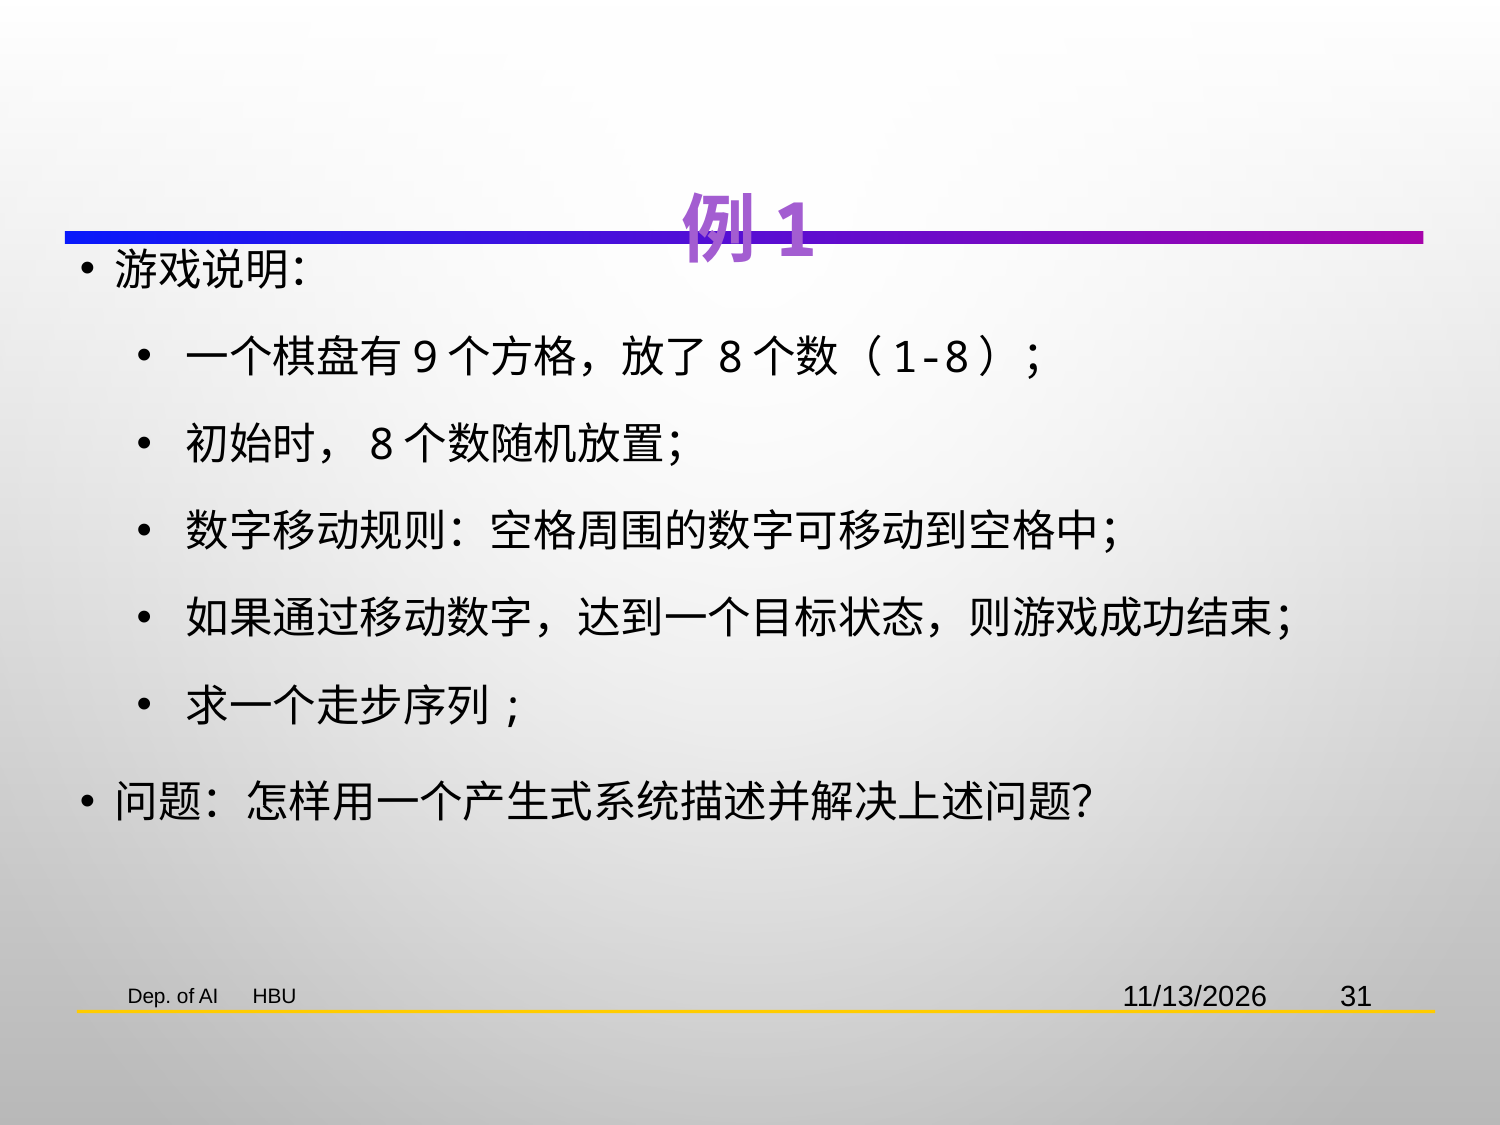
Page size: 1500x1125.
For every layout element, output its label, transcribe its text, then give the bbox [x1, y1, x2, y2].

slide_number 31 [1293, 965, 1388, 1025]
title 例1 [112, 101, 1388, 364]
list 游戏说明： 一个棋盘有9个方格，放了8个数（1-8）； 初始时，8个数随机放置； 数字移动规则：空格周围的数字可移动到空格中； 如果通过移动数字，达到一个目标状态，则游戏成功结束； 求一个走步序列; 问题：怎样用一个产生式系统描述并解决上述问题？ [64, 208, 1340, 883]
picture [0, 0, 1500, 1125]
footer Dep. of AI HBU [112, 965, 934, 1025]
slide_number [944, 965, 1283, 1025]
